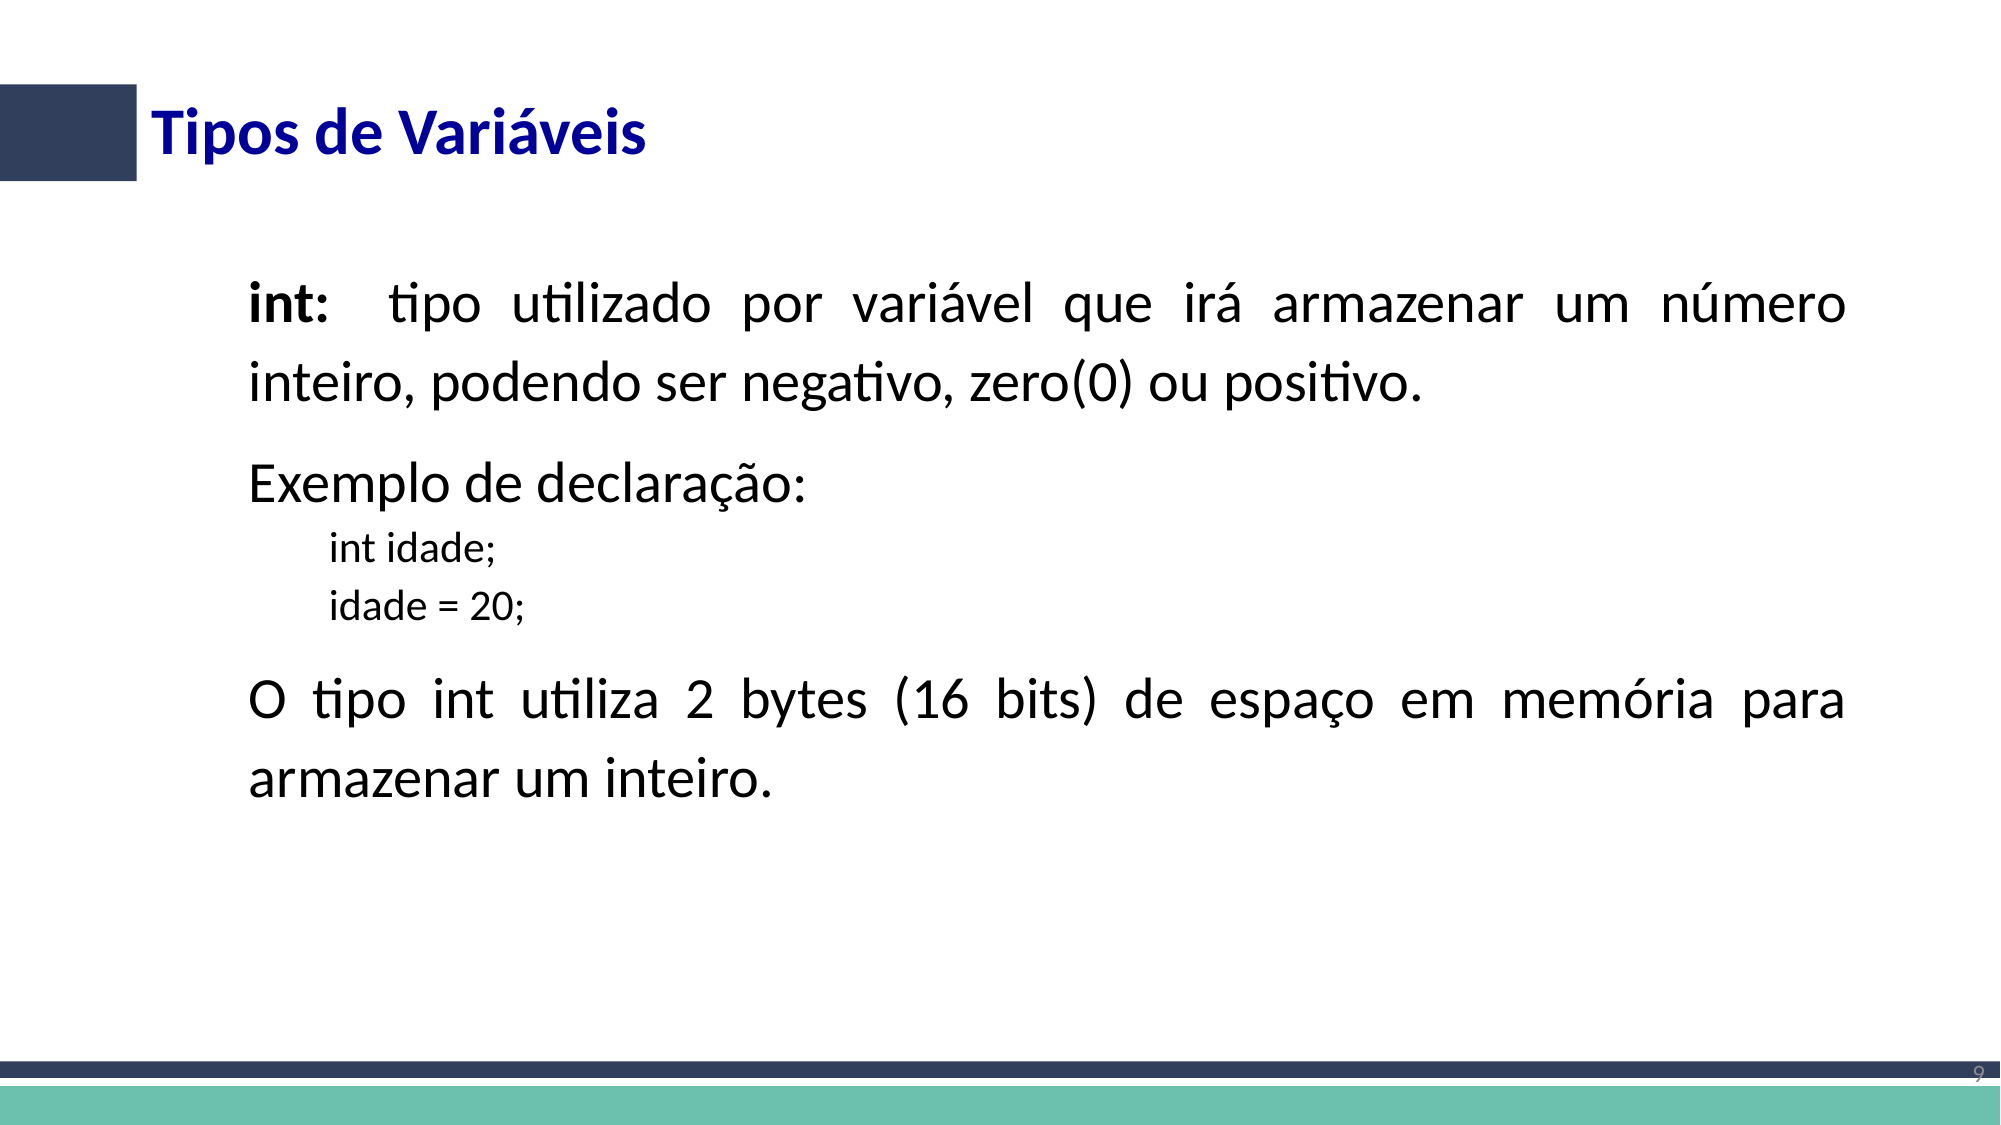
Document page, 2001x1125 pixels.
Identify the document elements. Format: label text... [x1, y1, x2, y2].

slide_number 9 [1650, 1042, 2000, 1103]
title Tipos de Variáveis [136, 53, 1862, 212]
list int: tipo utilizado por variável que irá armazenar um número inteiro, podendo ser negativo, zero(0) ou positivo. Exemplo de declaração: int idade; idade = 20; O tipo int utiliza 2 bytes (16 bits) de espaço em memória para armazenar um inteiro. [233, 247, 1863, 988]
